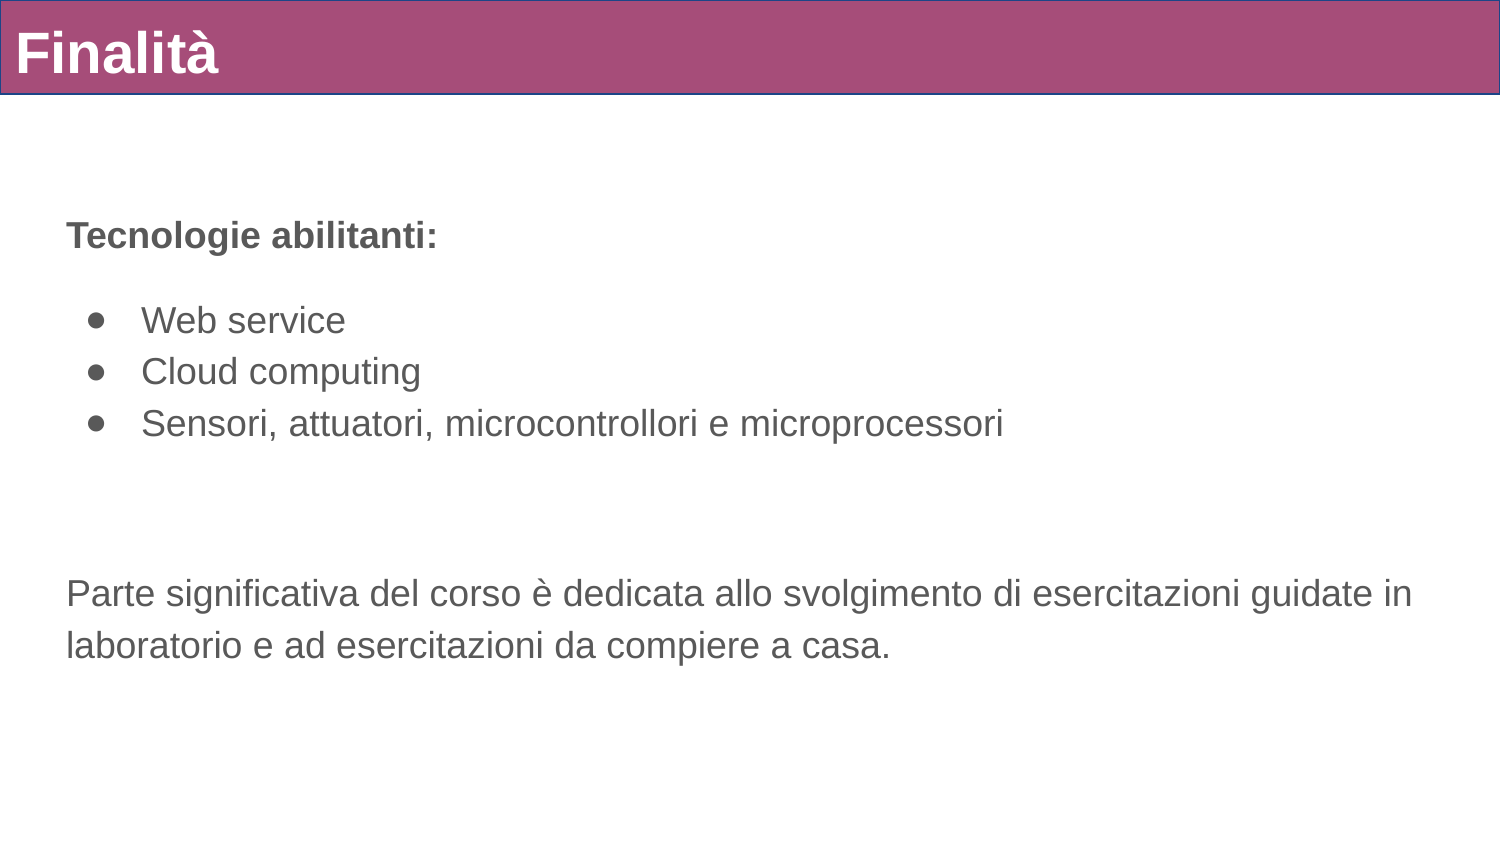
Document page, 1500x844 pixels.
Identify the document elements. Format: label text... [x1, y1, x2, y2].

title Finalità [0, 0, 1500, 94]
list Tecnologie abilitanti: Web service Cloud computing Sensori, attuatori, microcontrollori e microprocessori Parte significativa del corso è dedicata allo svolgimento di esercitazioni guidate in laboratorio e ad esercitazioni da compiere a casa. [51, 189, 1449, 750]
